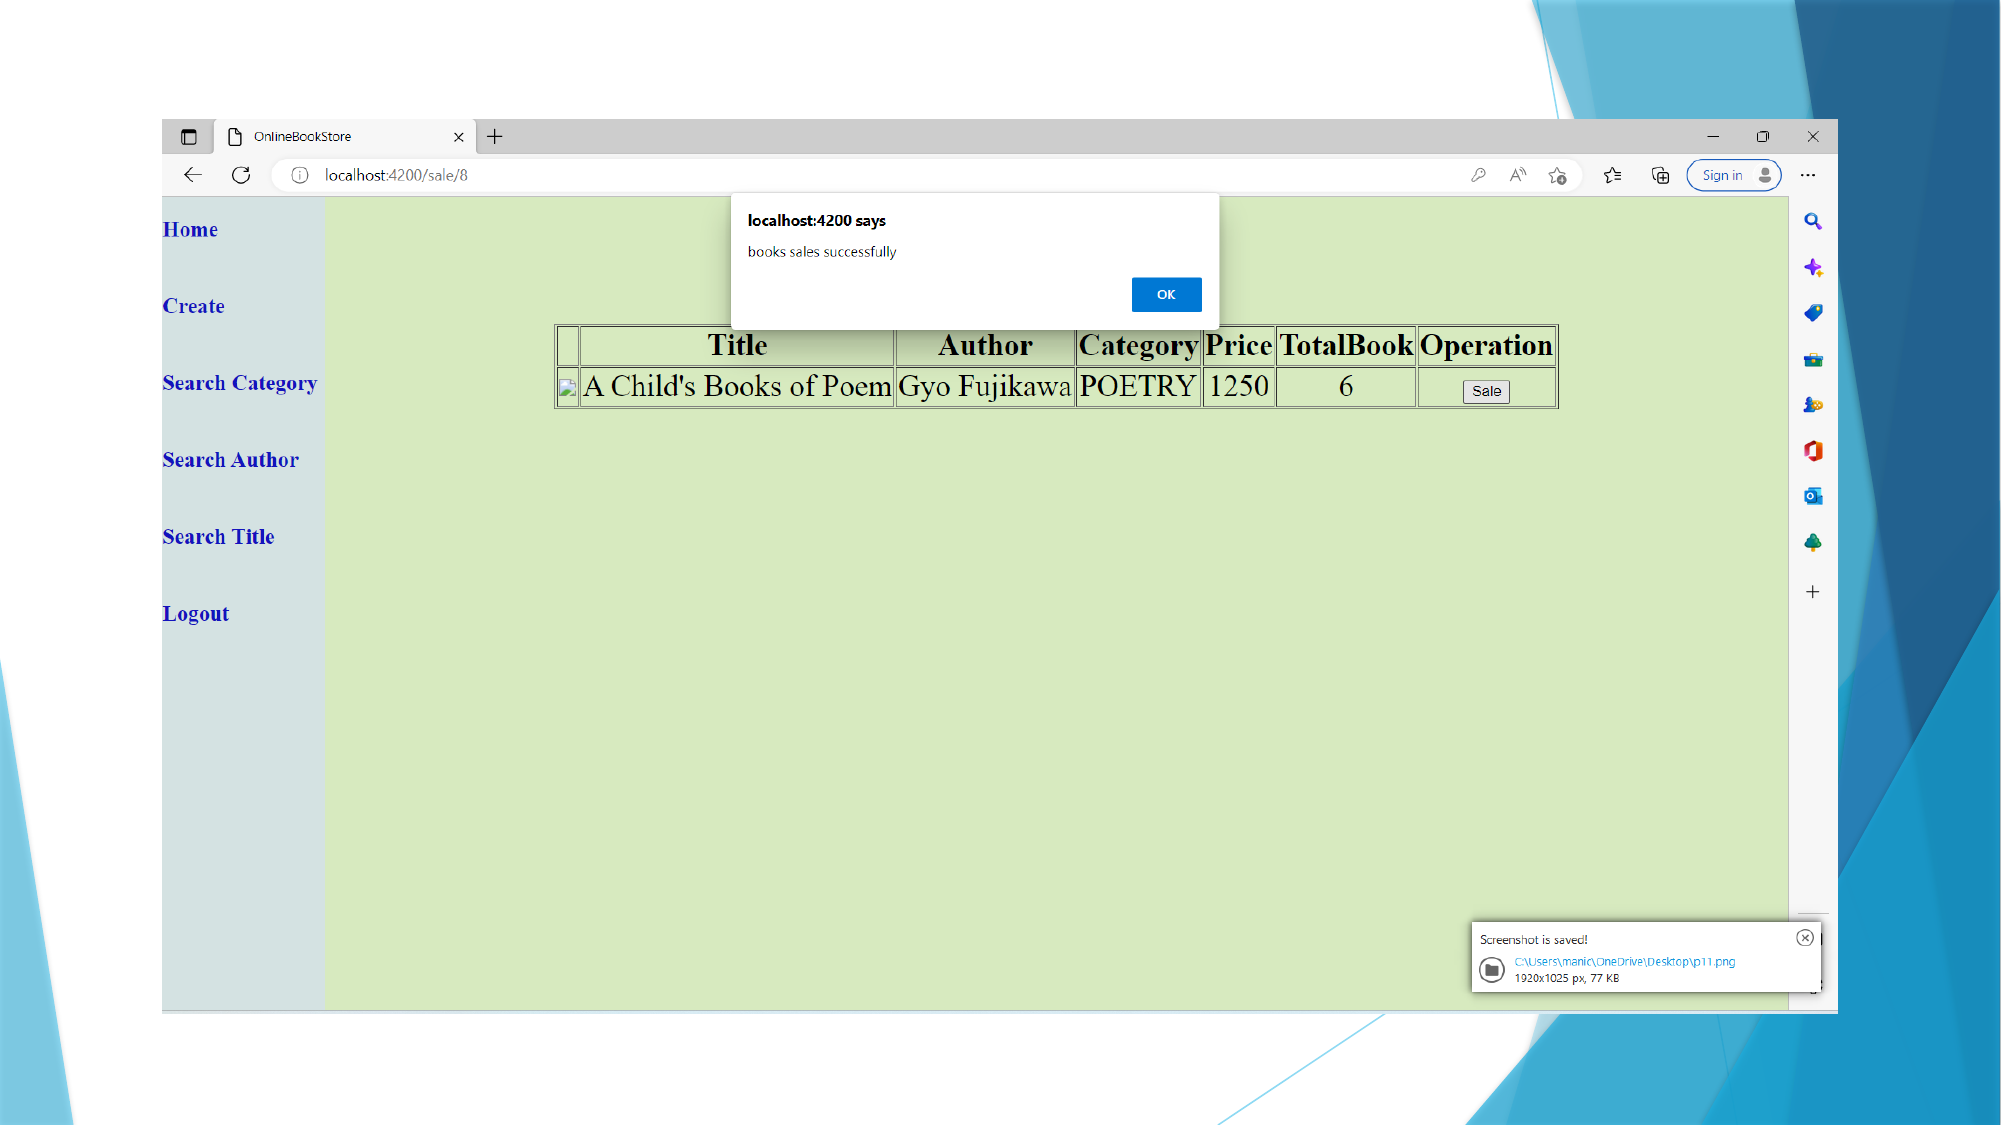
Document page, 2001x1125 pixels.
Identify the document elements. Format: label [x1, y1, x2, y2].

list [162, 118, 1838, 1014]
